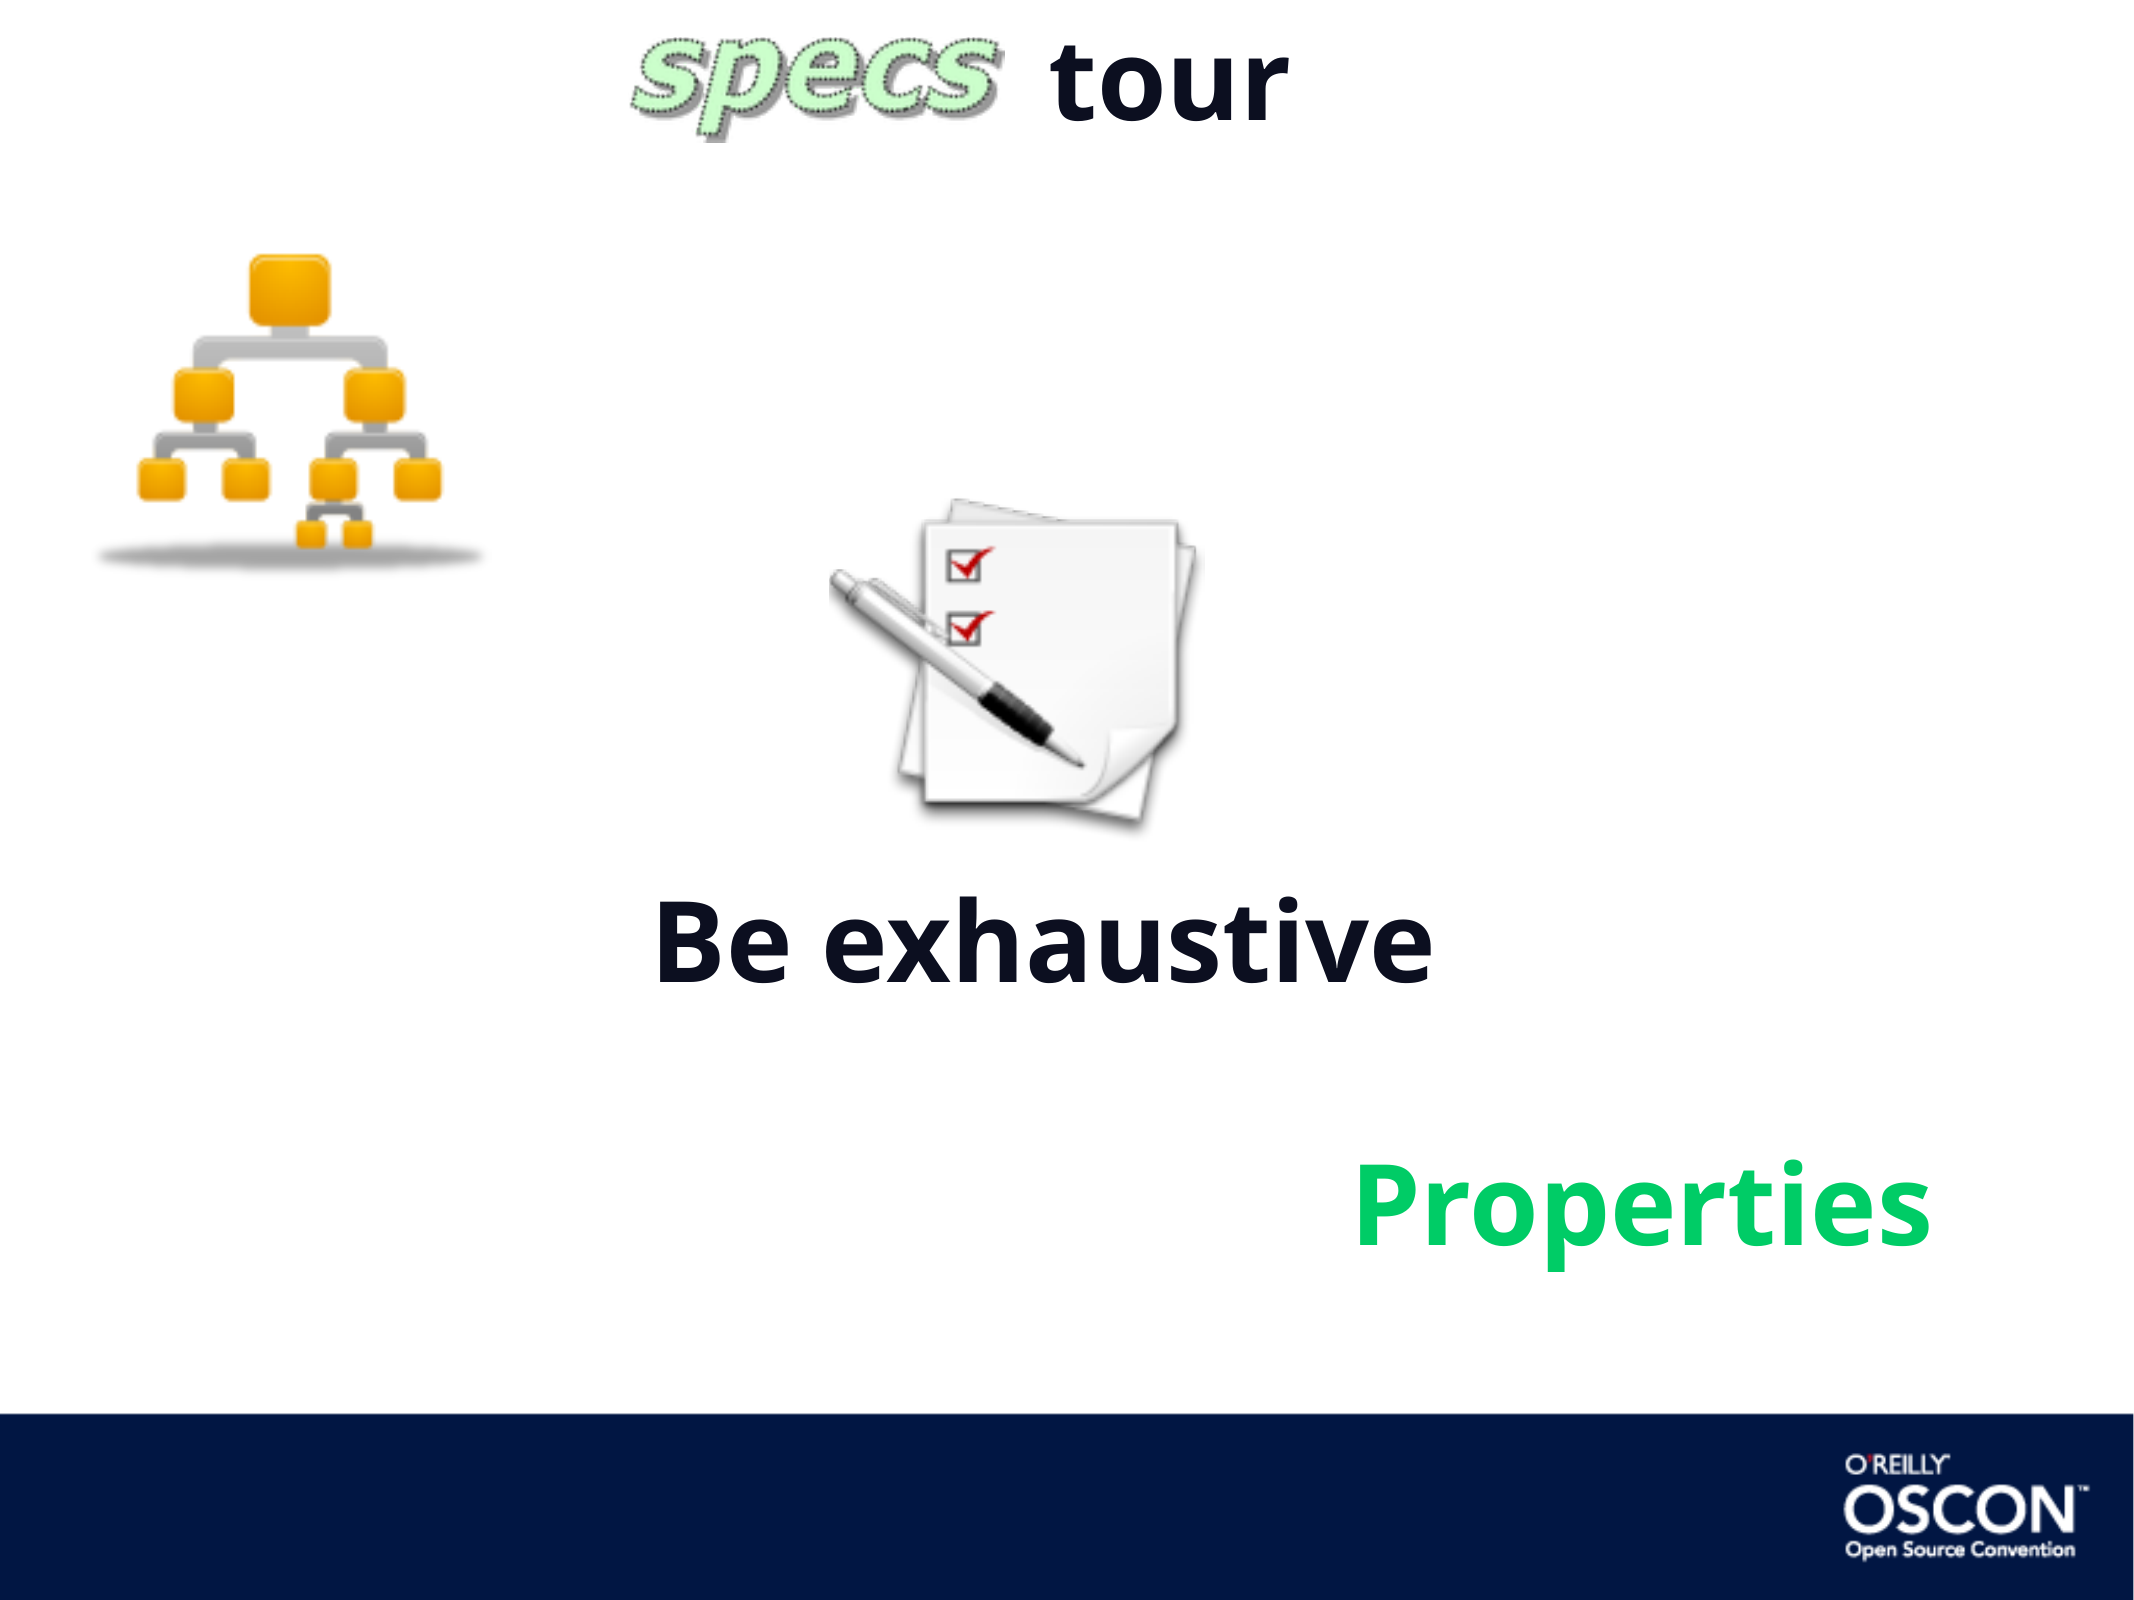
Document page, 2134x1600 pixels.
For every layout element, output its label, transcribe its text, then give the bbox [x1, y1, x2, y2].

picture [628, 37, 1005, 144]
text_box Be exhaustive [636, 862, 1452, 1013]
title tour [41, 0, 2095, 151]
picture [0, 0, 2134, 1600]
text_box Properties [1341, 1124, 2005, 1275]
